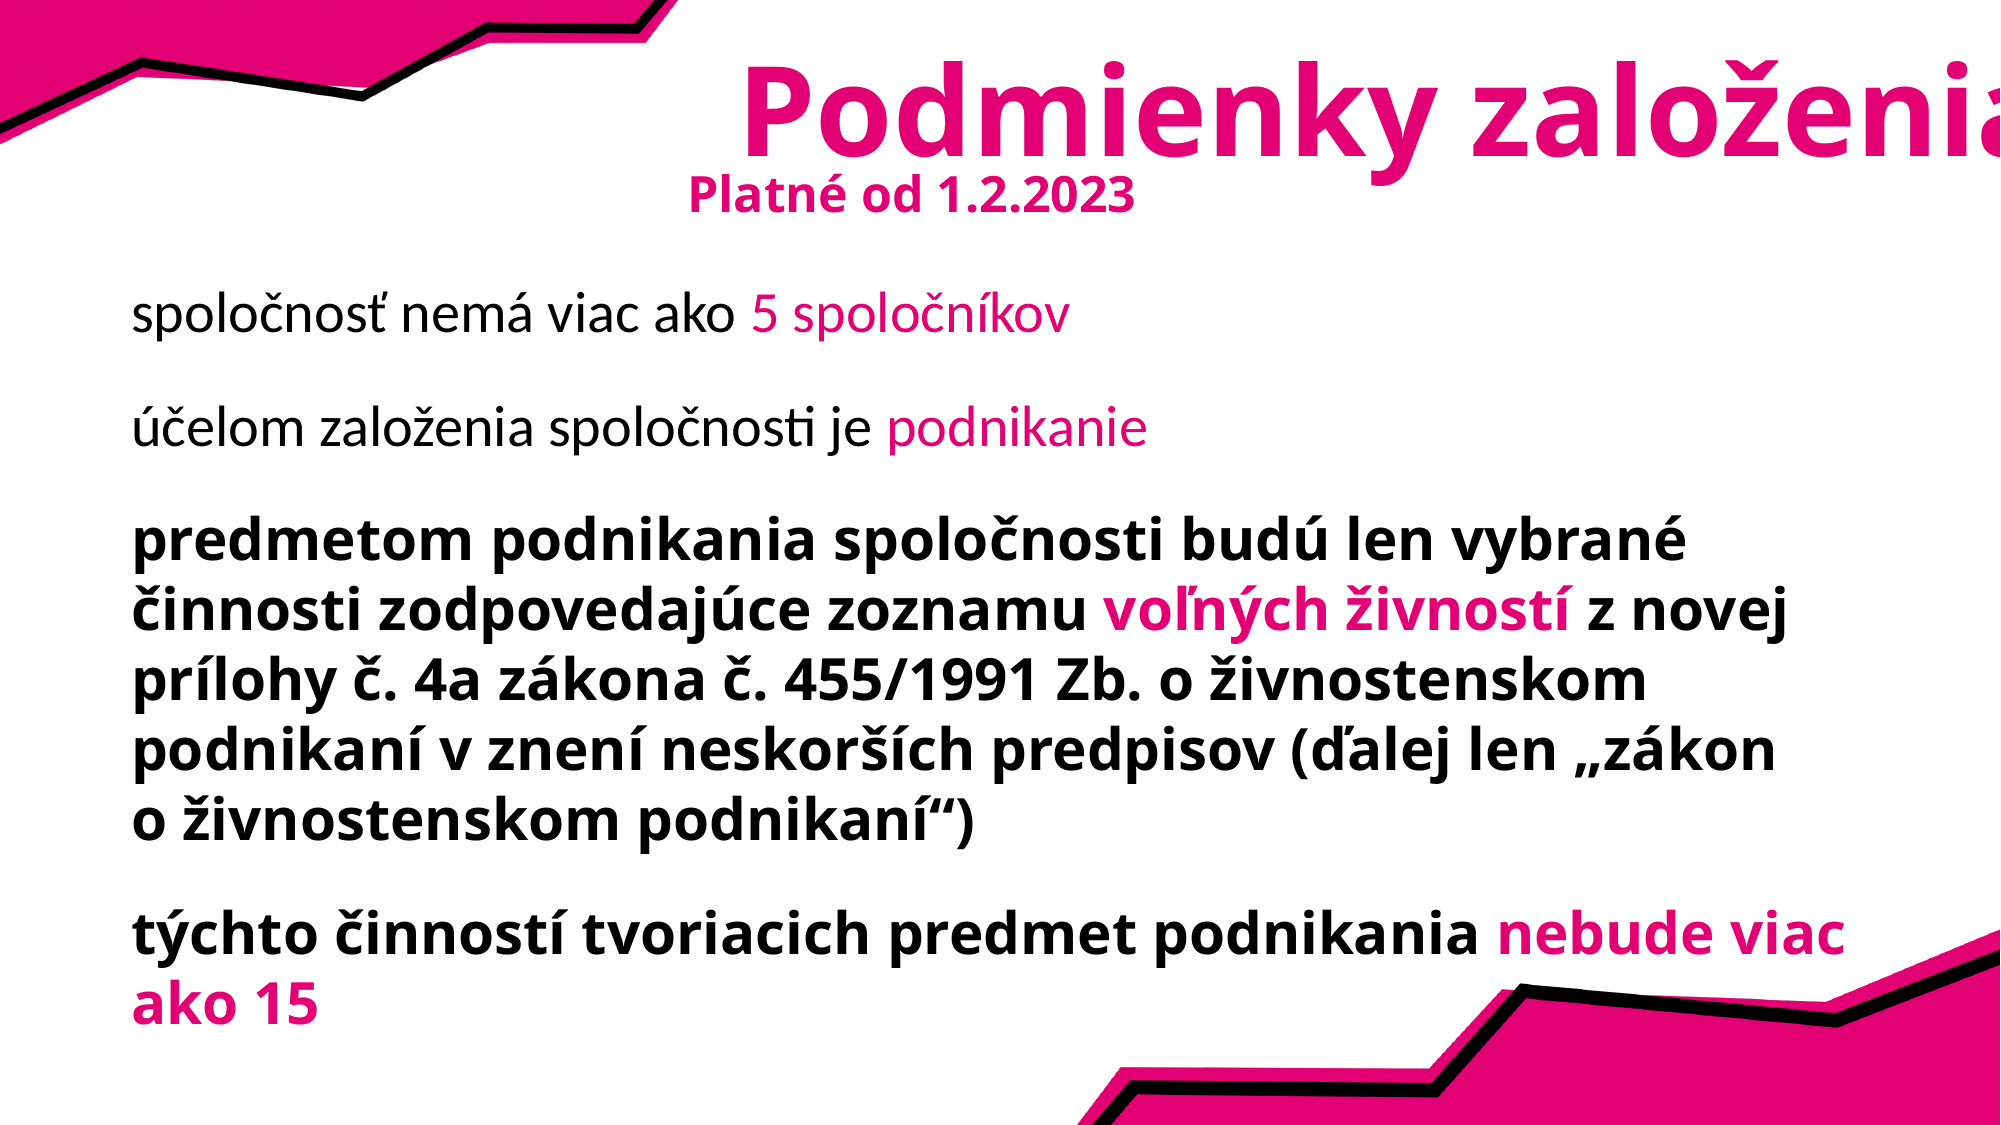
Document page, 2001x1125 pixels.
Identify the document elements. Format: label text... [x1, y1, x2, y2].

picture [0, 0, 793, 154]
picture [911, 904, 2000, 1125]
text_box Platné od 1.2.2023 [672, 154, 1152, 230]
text_box spoločnosť nemá viac ako 5 spoločníkov účelom založenia spoločnosti je podnikanie predmetom podnikania spoločnosti budú len vybrané činnosti zodpovedajúce zoznamu voľných živností z novej prílohy č. 4a zákona č. 455/1991 Zb. o živnostenskom podnikaní v znení neskorších predpisov (ďalej len „zákon o živnostenskom podnikaní“) týchto činností tvoriacich predmet podnikania nebude viac ako 15 [116, 267, 1928, 1125]
text_box Podmienky založenia [793, 24, 2000, 189]
